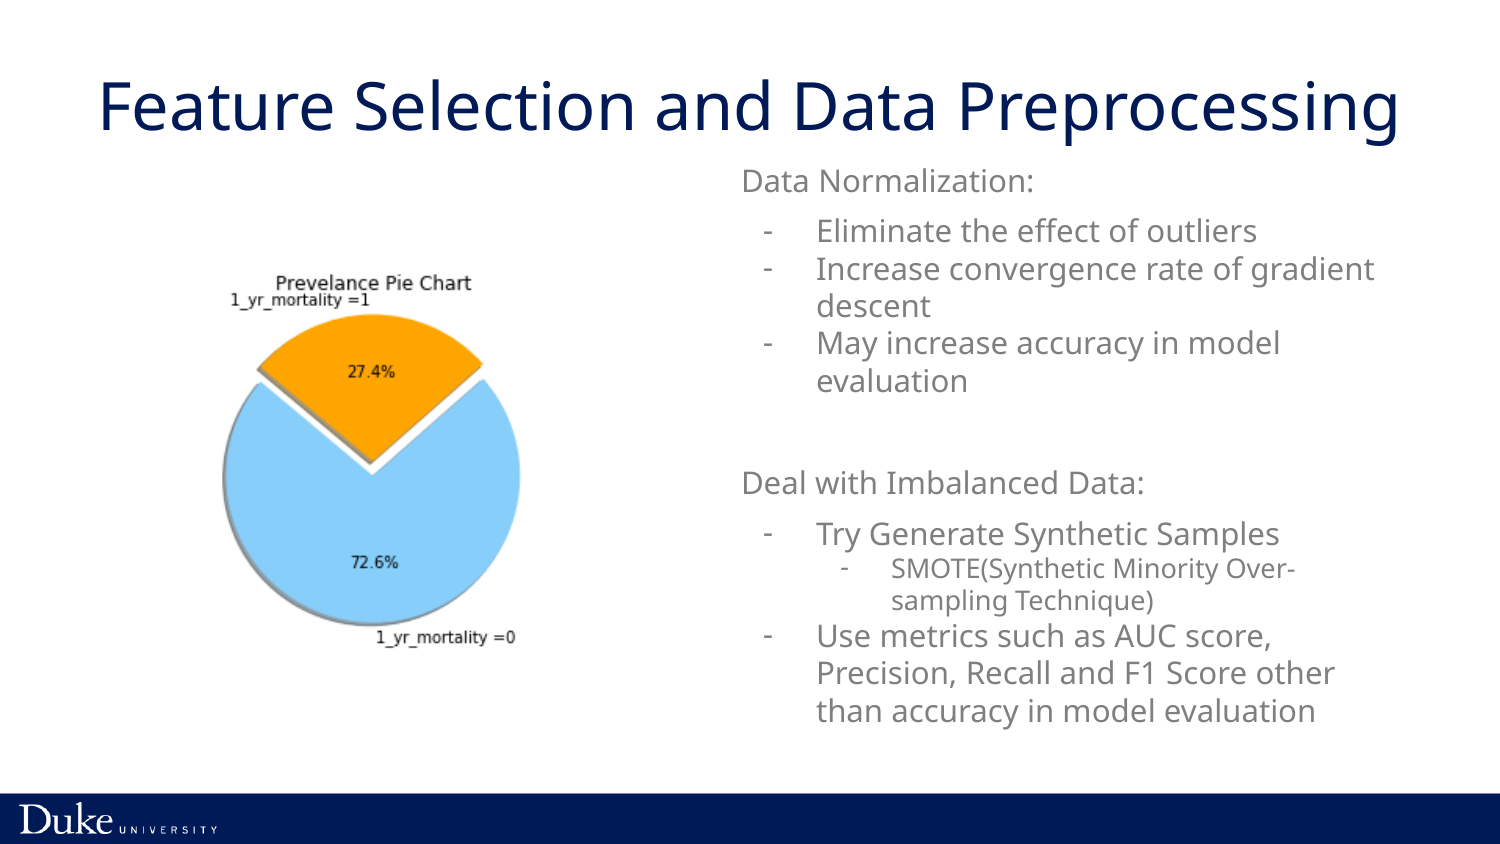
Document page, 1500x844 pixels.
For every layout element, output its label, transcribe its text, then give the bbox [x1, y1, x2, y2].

picture [0, 0, 1500, 844]
title Feature Selection and Data Preprocessing [75, 33, 1425, 175]
subtitle Data Normalization: Eliminate the effect of outliers Increase convergence rate of gradient descent May increase accuracy in model evaluation Deal with Imbalanced Data: Try Generate Synthetic Samples SMOTE(Synthetic Minority Over-sampling Technique) Use metrics such as AUC score, Precision, Recall and F1 Score other than accuracy in model evaluation [726, 153, 1425, 787]
